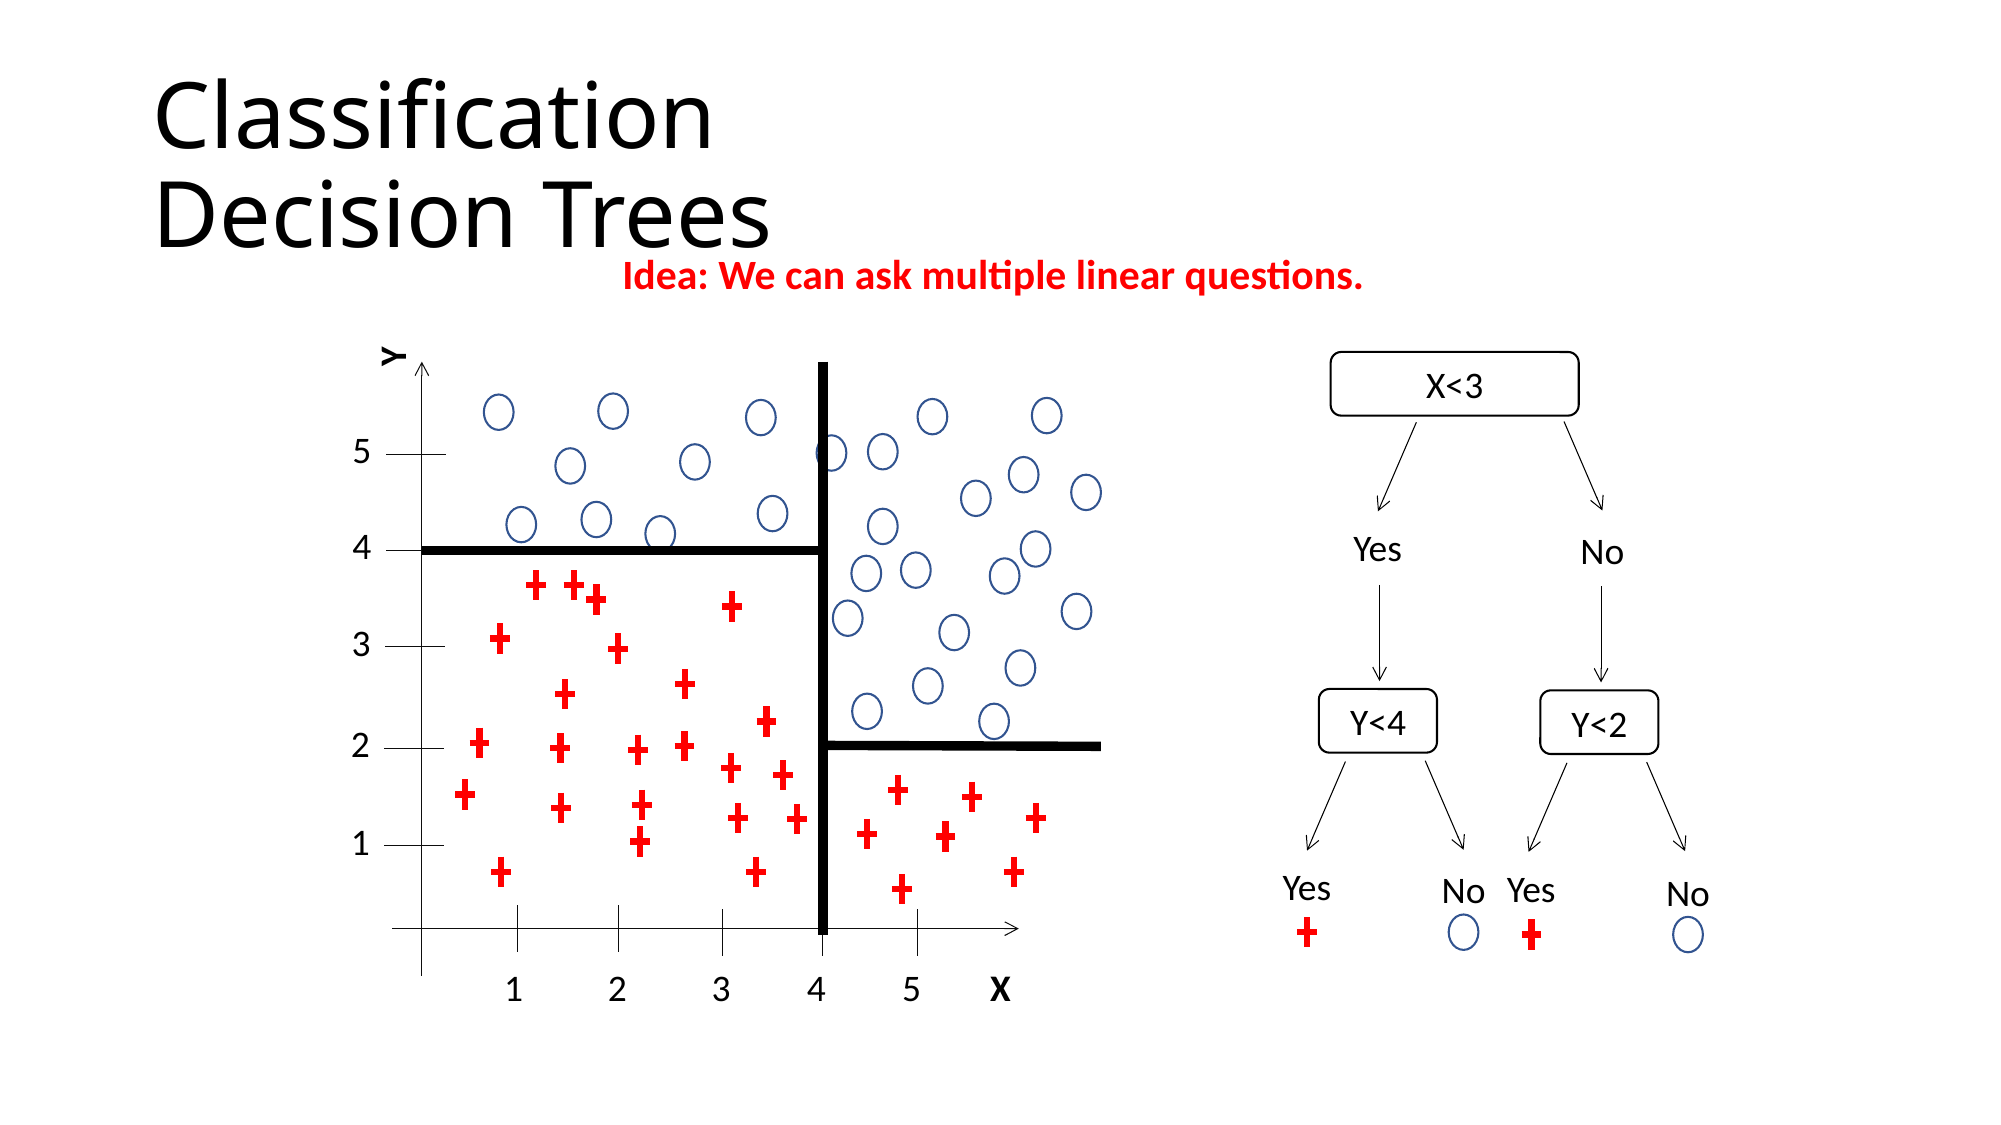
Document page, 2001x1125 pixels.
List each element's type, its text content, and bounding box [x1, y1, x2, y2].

text_box Y [361, 287, 421, 426]
text_box [1070, 473, 1103, 512]
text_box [1307, 761, 1346, 851]
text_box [727, 802, 748, 834]
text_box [1003, 856, 1024, 887]
text_box [866, 507, 899, 546]
text_box [938, 613, 971, 652]
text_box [555, 678, 576, 710]
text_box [1646, 762, 1686, 852]
text_box No [1404, 858, 1472, 919]
text_box Yes [1472, 857, 1591, 918]
text_box No [1628, 861, 1748, 921]
text_box Y<2 [1539, 689, 1660, 756]
text_box [1007, 455, 1040, 494]
text_box [1060, 592, 1093, 631]
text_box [1025, 802, 1046, 834]
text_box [551, 792, 572, 823]
text_box [580, 500, 613, 539]
text_box [850, 554, 883, 593]
text_box [866, 432, 899, 471]
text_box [608, 633, 628, 664]
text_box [722, 591, 743, 622]
text_box Yes [1318, 516, 1437, 576]
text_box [887, 774, 908, 806]
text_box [935, 821, 956, 852]
text_box 2 [240, 712, 385, 773]
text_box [563, 570, 584, 601]
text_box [891, 873, 912, 905]
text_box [857, 818, 877, 850]
text_box [899, 551, 932, 589]
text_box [469, 727, 490, 758]
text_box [1521, 919, 1542, 950]
text_box [644, 515, 677, 546]
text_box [1528, 762, 1567, 852]
text_box 5 [242, 418, 387, 479]
text_box 1 2 3 4 5 X [489, 956, 1051, 1016]
text_box [744, 398, 777, 437]
text_box [482, 393, 515, 431]
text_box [1563, 421, 1603, 511]
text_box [787, 803, 808, 835]
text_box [675, 668, 695, 700]
text_box [851, 692, 883, 731]
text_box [1297, 917, 1317, 948]
text_box [978, 702, 1010, 741]
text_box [721, 752, 741, 784]
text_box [586, 584, 607, 615]
text_box [911, 667, 944, 705]
text_box No [1543, 519, 1662, 580]
text_box 1 [240, 810, 385, 870]
text_box [1672, 915, 1704, 954]
text_box 4 [242, 514, 387, 575]
text_box [988, 557, 1021, 595]
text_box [1425, 760, 1464, 850]
text_box [679, 443, 711, 481]
text_box [554, 447, 587, 485]
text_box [772, 760, 793, 791]
text_box Yes [1248, 855, 1367, 916]
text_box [455, 779, 475, 810]
text_box [959, 479, 992, 518]
text_box [505, 505, 538, 544]
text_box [629, 826, 650, 857]
text_box [1447, 913, 1480, 951]
text_box [1004, 649, 1037, 687]
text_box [962, 781, 982, 812]
text_box [1030, 396, 1063, 435]
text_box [627, 734, 648, 765]
text_box Y<4 [1317, 687, 1439, 754]
title Classification Decision Trees [137, 59, 1863, 278]
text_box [674, 731, 695, 762]
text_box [756, 706, 777, 737]
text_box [1377, 422, 1417, 512]
text_box 3 [241, 611, 386, 672]
text_box [831, 599, 864, 637]
text_box [828, 434, 848, 472]
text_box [489, 623, 510, 654]
text_box Idea: We can ask multiple linear questions. [560, 240, 1427, 306]
text_box [756, 494, 789, 533]
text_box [491, 856, 512, 887]
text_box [550, 733, 571, 764]
text_box [597, 392, 630, 430]
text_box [631, 789, 652, 820]
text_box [745, 856, 766, 887]
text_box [526, 570, 546, 601]
text_box [1019, 530, 1052, 568]
text_box [916, 397, 949, 436]
text_box X<3 [1329, 350, 1580, 417]
